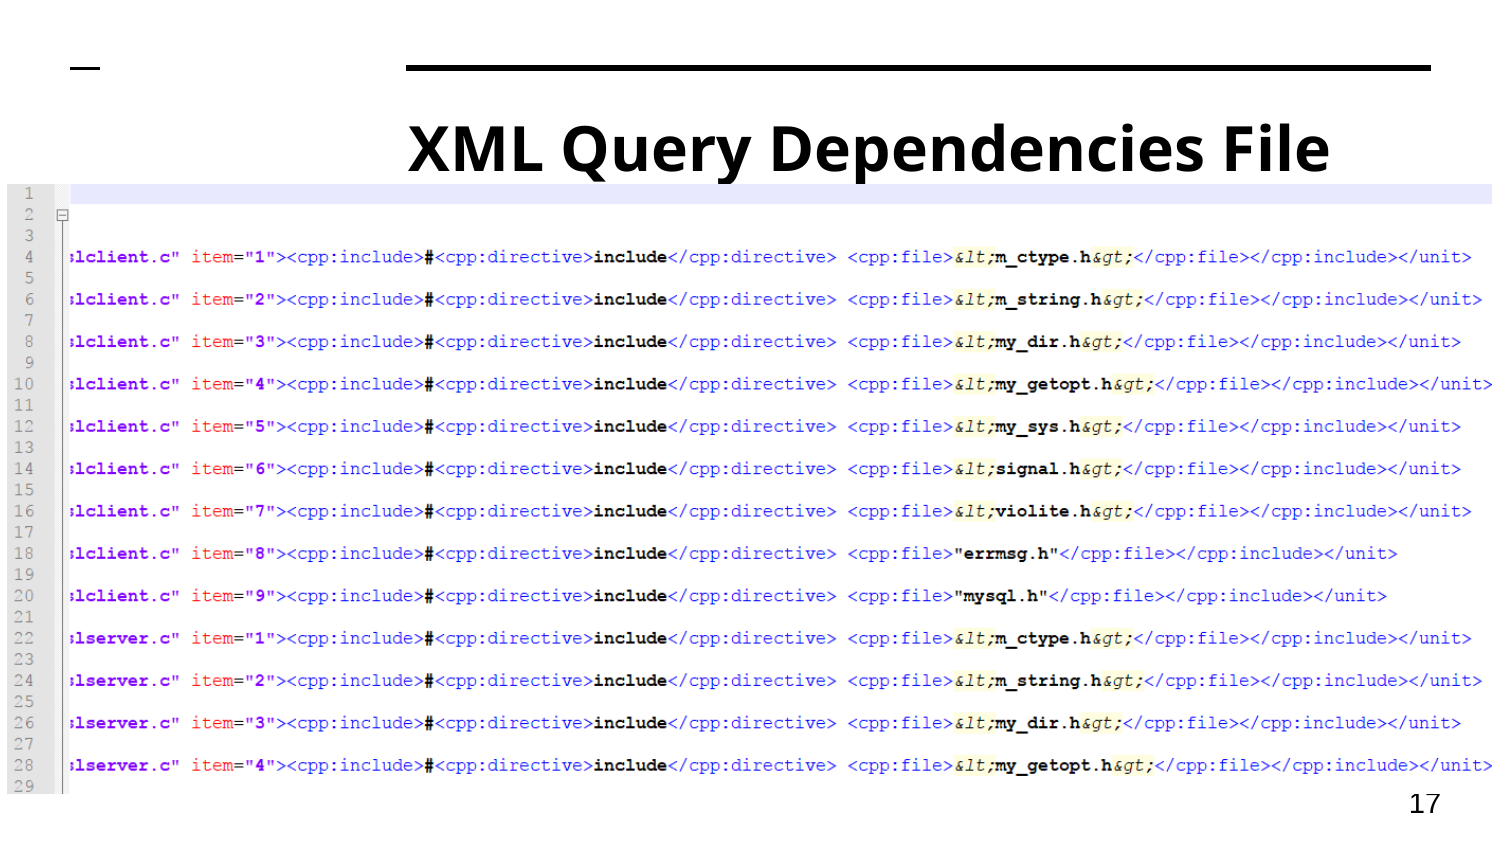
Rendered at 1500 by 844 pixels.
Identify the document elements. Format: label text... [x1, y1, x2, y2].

picture [7, 183, 1493, 794]
title XML Query Dependencies File (2) [393, 94, 1431, 182]
slide_number ‹#› [1394, 802, 1484, 834]
